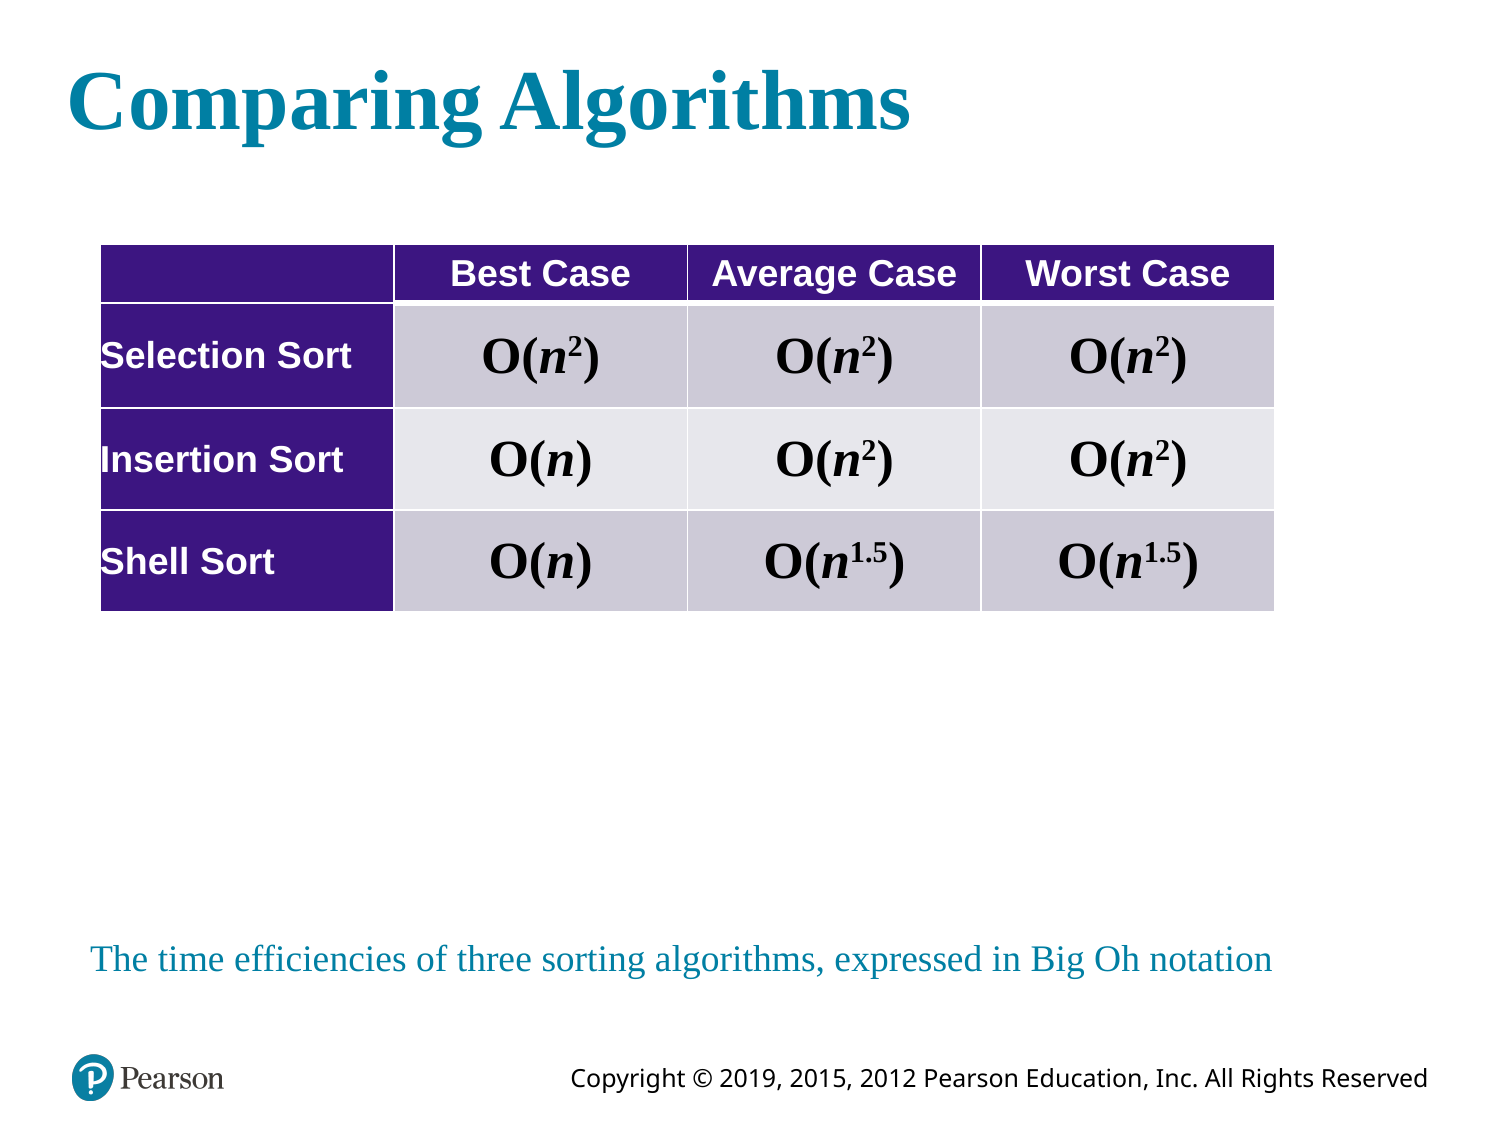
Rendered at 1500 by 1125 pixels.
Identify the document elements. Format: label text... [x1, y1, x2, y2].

table_cell Shell Sort [101, 511, 393, 611]
picture [72, 1087, 83, 1101]
table_cell O(n2) [395, 306, 687, 407]
table_cell Insertion Sort [101, 409, 393, 509]
table_cell O(n) [395, 511, 687, 611]
table_cell O(n2) [982, 306, 1274, 407]
table_cell O(n2) [688, 409, 980, 509]
table_cell O(n1.5) [982, 511, 1274, 611]
list The time efficiencies of three sorting algorithms, expressed in Big Oh notation [74, 896, 1426, 995]
table_header Average Case [688, 245, 980, 300]
picture [80, 1063, 106, 1088]
table_header Best Case [395, 245, 687, 300]
table_header [101, 245, 393, 302]
table_cell O(n2) [688, 306, 980, 407]
table_header Worst Case [982, 245, 1274, 300]
picture [98, 1054, 224, 1101]
table_cell O(n2) [982, 409, 1274, 509]
picture [72, 1054, 88, 1070]
table_cell O(n1.5) [688, 511, 980, 611]
title Comparing Algorithms [51, 28, 1449, 163]
table_cell Selection Sort [101, 304, 393, 407]
table_cell O(n) [395, 409, 687, 509]
